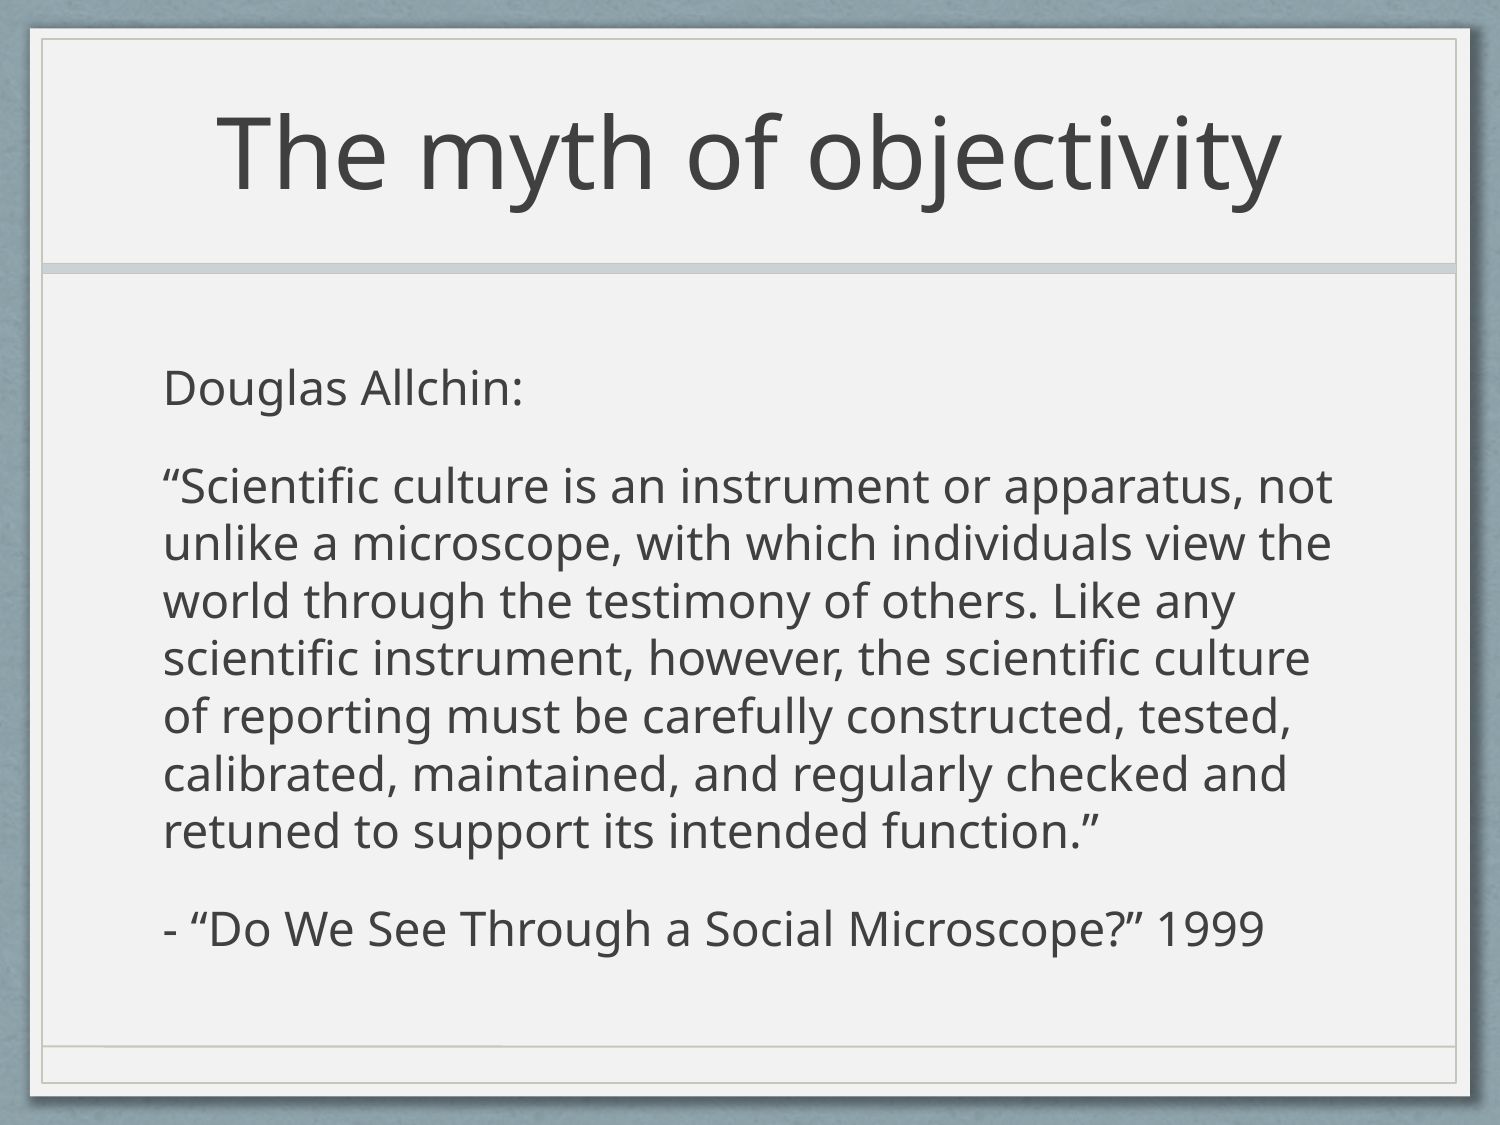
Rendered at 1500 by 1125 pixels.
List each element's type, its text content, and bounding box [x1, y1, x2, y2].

list Douglas Allchin: “Scientific culture is an instrument or apparatus, not unlike a microscope, with which individuals view the world through the testimony of others. Like any scientific instrument, however, the scientific culture of reporting must be carefully constructed, tested, calibrated, maintained, and regularly checked and retuned to support its intended function.” - “Do We See Through a Social Microscope?” 1999 [147, 350, 1353, 995]
title The myth of objectivity [147, 40, 1353, 260]
